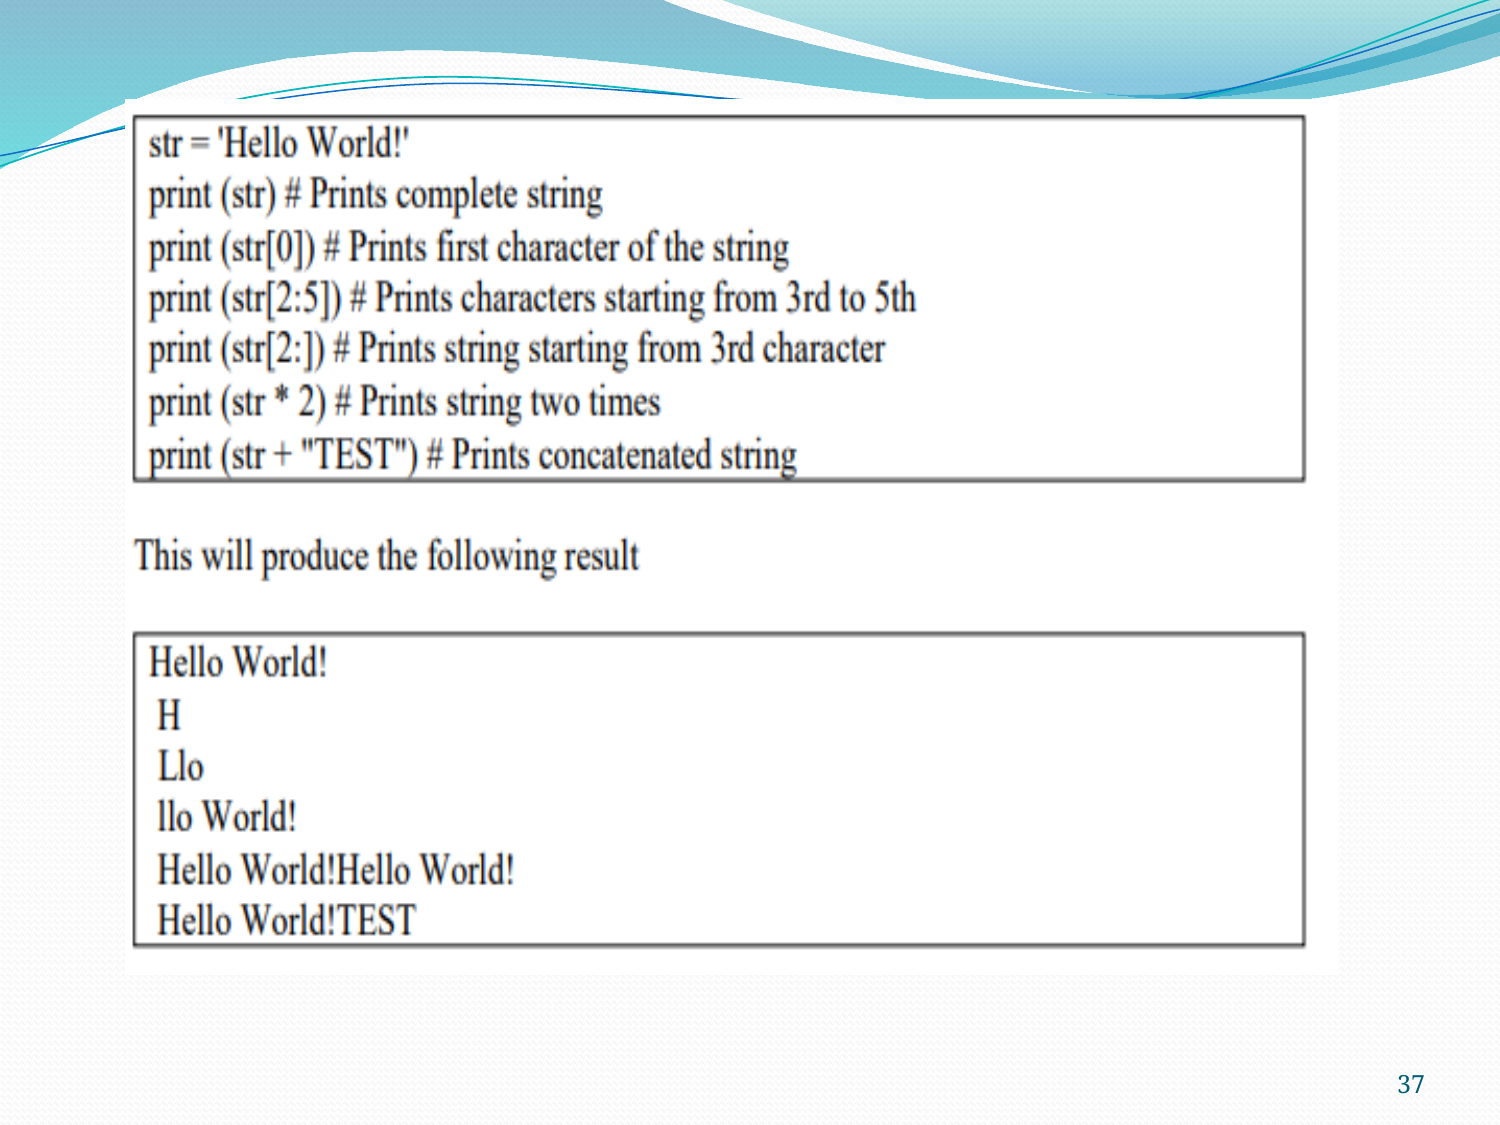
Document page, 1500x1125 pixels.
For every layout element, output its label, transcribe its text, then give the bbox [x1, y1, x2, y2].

slide_number 37 [1299, 1042, 1425, 1103]
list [124, 99, 1338, 976]
